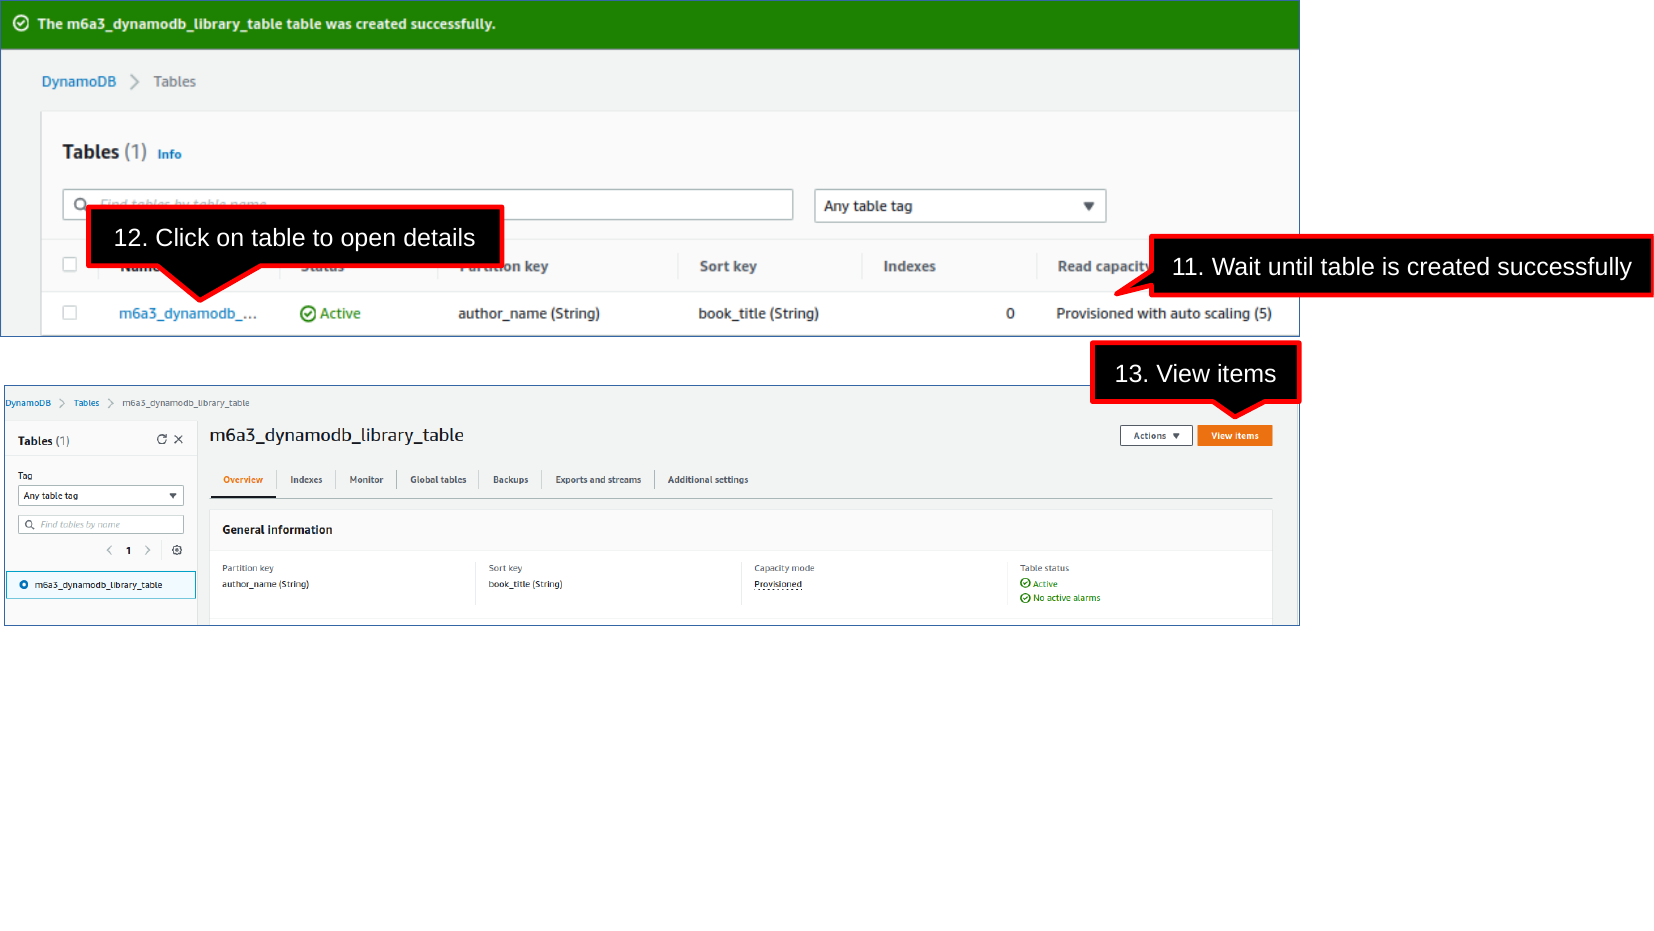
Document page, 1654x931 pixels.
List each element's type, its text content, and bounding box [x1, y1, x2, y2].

picture [0, 0, 1300, 337]
text_box 13. View items [1092, 345, 1300, 385]
picture [4, 385, 1300, 627]
text_box 11. Wait until table is created successfully [1304, 236, 1654, 295]
